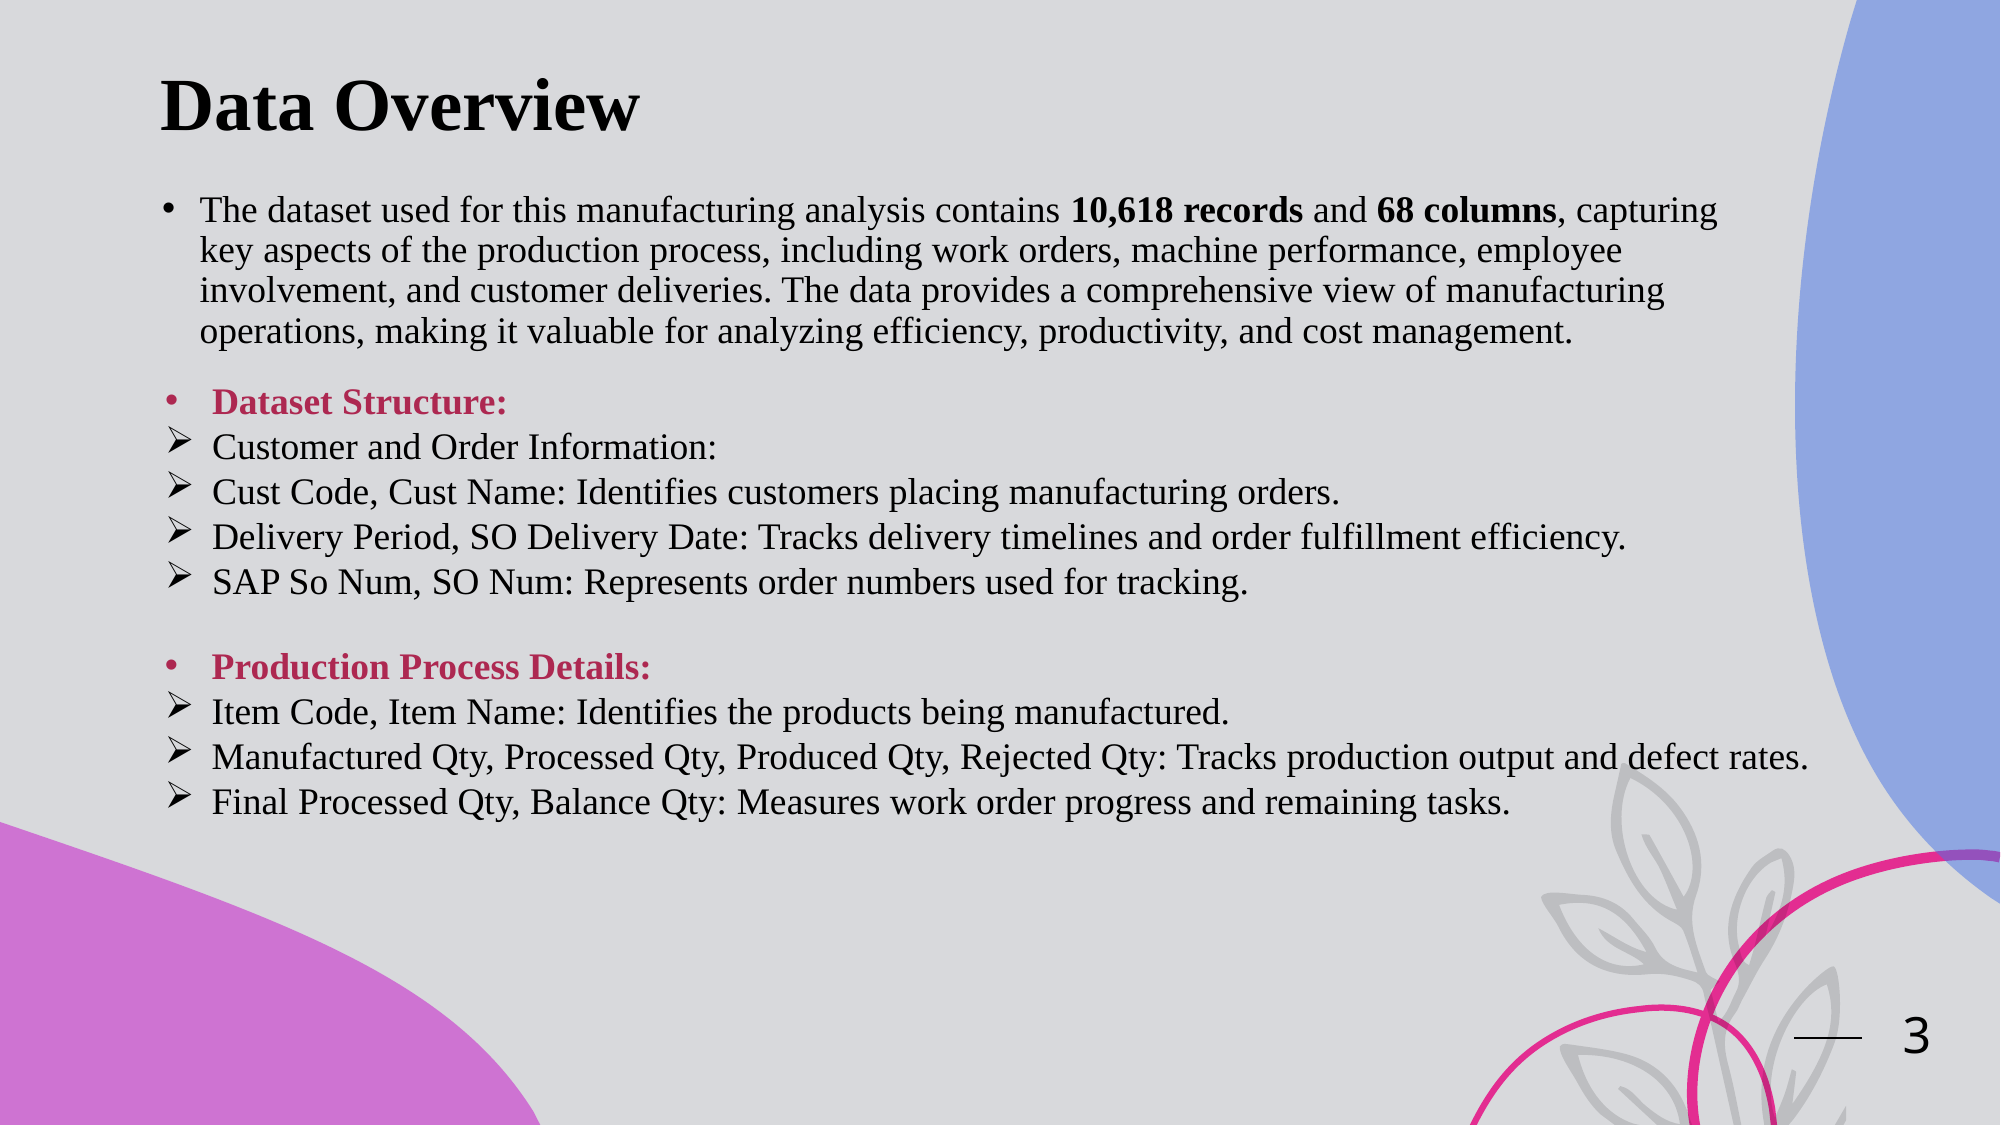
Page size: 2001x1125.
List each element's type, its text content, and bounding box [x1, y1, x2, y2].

text_box Production Process Details: Item Code, Item Name: Identifies the products being manufactured. Manufactured Qty, Processed Qty, Produced Qty, Rejected Qty: Tracks production output and defect rates. Final Processed Qty, Balance Qty: Measures work order progress and remaining tasks. [150, 634, 1854, 830]
text_box Dataset Structure: Customer and Order Information: Cust Code, Cust Name: Identifies customers placing manufacturing orders. Delivery Period, SO Delivery Date: Tracks delivery timelines and order fulfillment efficiency. SAP So Num, SO Num: Represents order numbers used for tracking. [150, 370, 1800, 634]
title Data Overview [142, 60, 660, 155]
list The dataset used for this manufacturing analysis contains 10,618 records and 68 columns, capturing key aspects of the production process, including work orders, machine performance, employee involvement, and customer deliveries. The data provides a comprehensive view of manufacturing operations, making it valuable for analyzing efficiency, productivity, and cost management. [146, 182, 1779, 372]
slide_number 3 [1862, 964, 1971, 1112]
